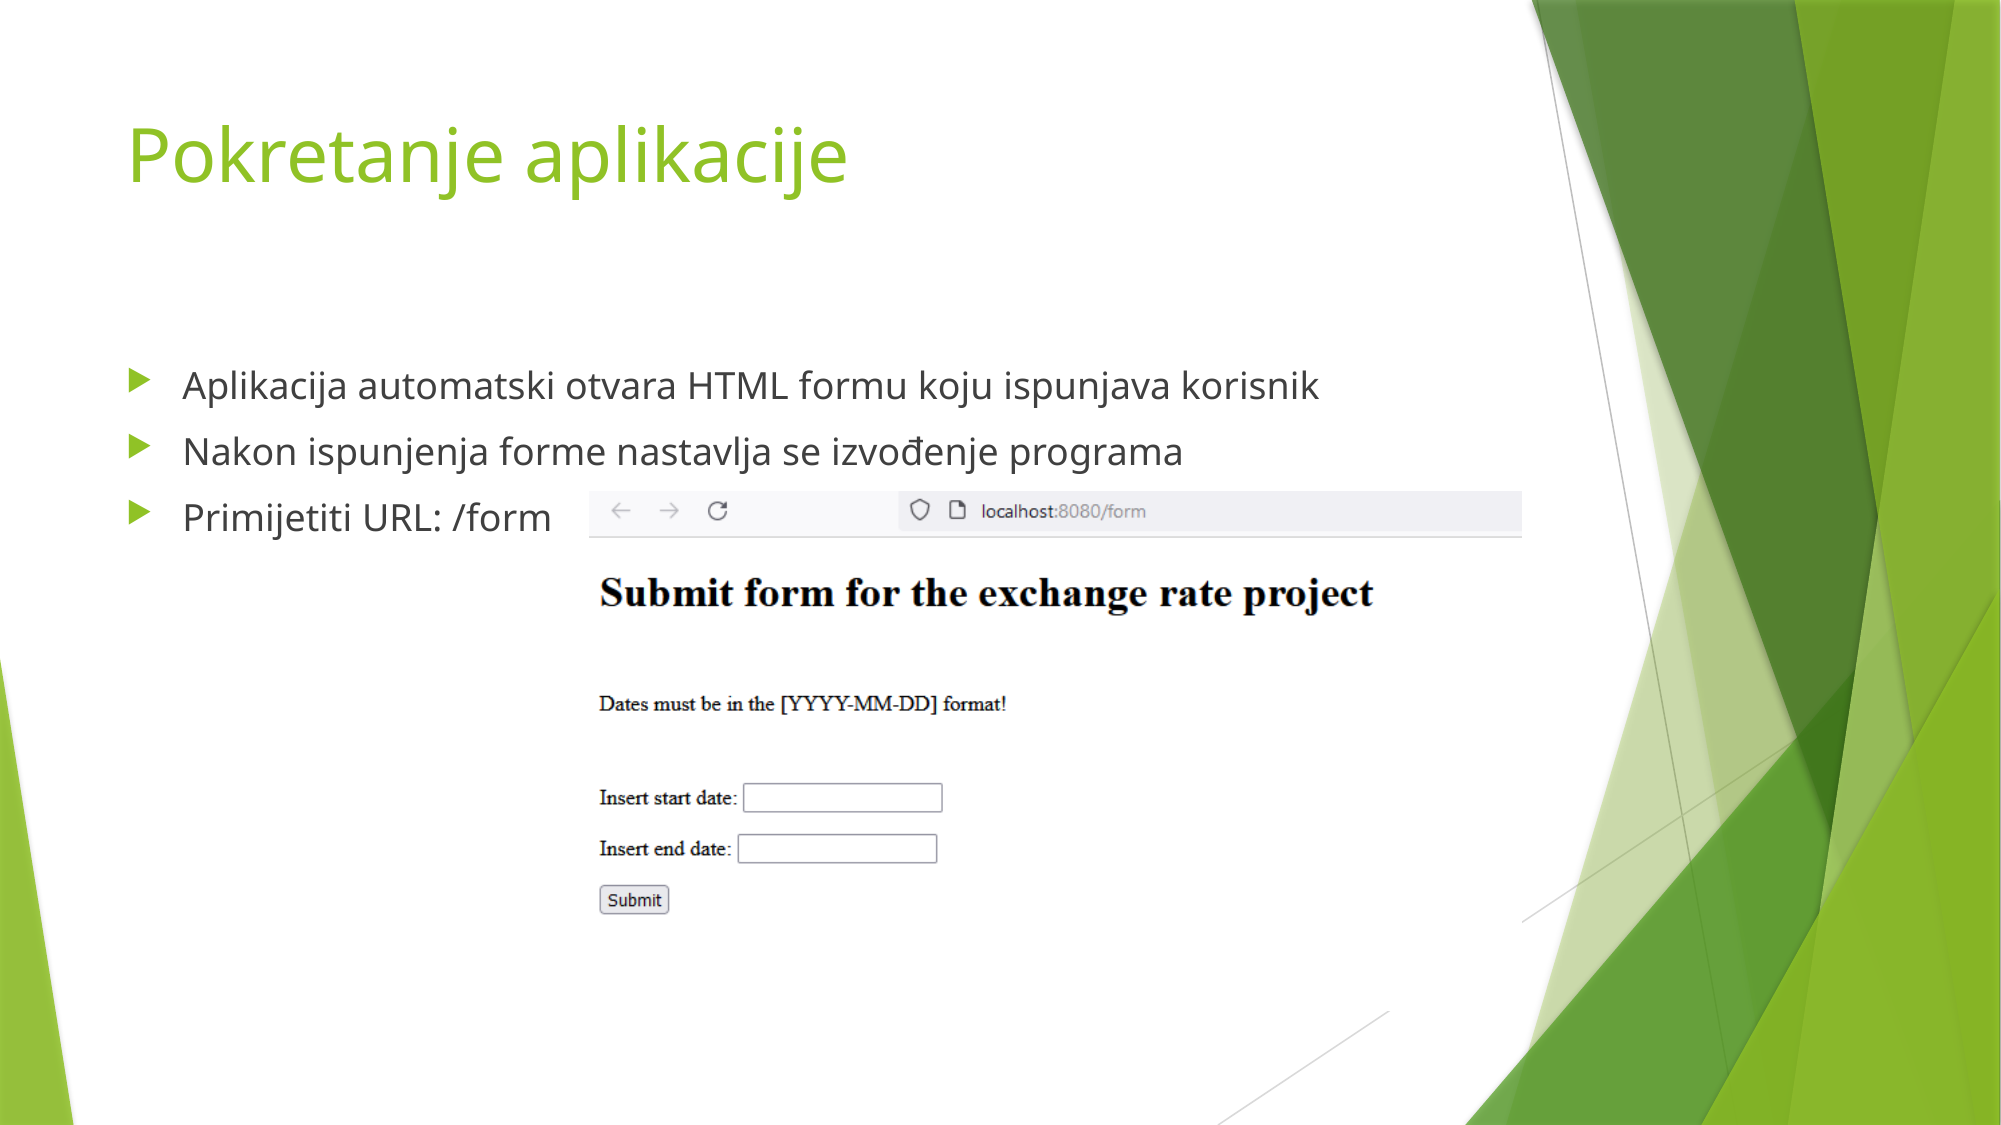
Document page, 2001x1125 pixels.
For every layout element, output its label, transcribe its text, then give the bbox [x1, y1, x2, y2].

picture [588, 490, 1522, 1012]
title Pokretanje aplikacije [111, 99, 1522, 317]
list Aplikacija automatski otvara HTML formu koju ispunjava korisnik Nakon ispunjenja forme nastavlja se izvođenje programa Primijetiti URL: /form [111, 354, 1522, 992]
